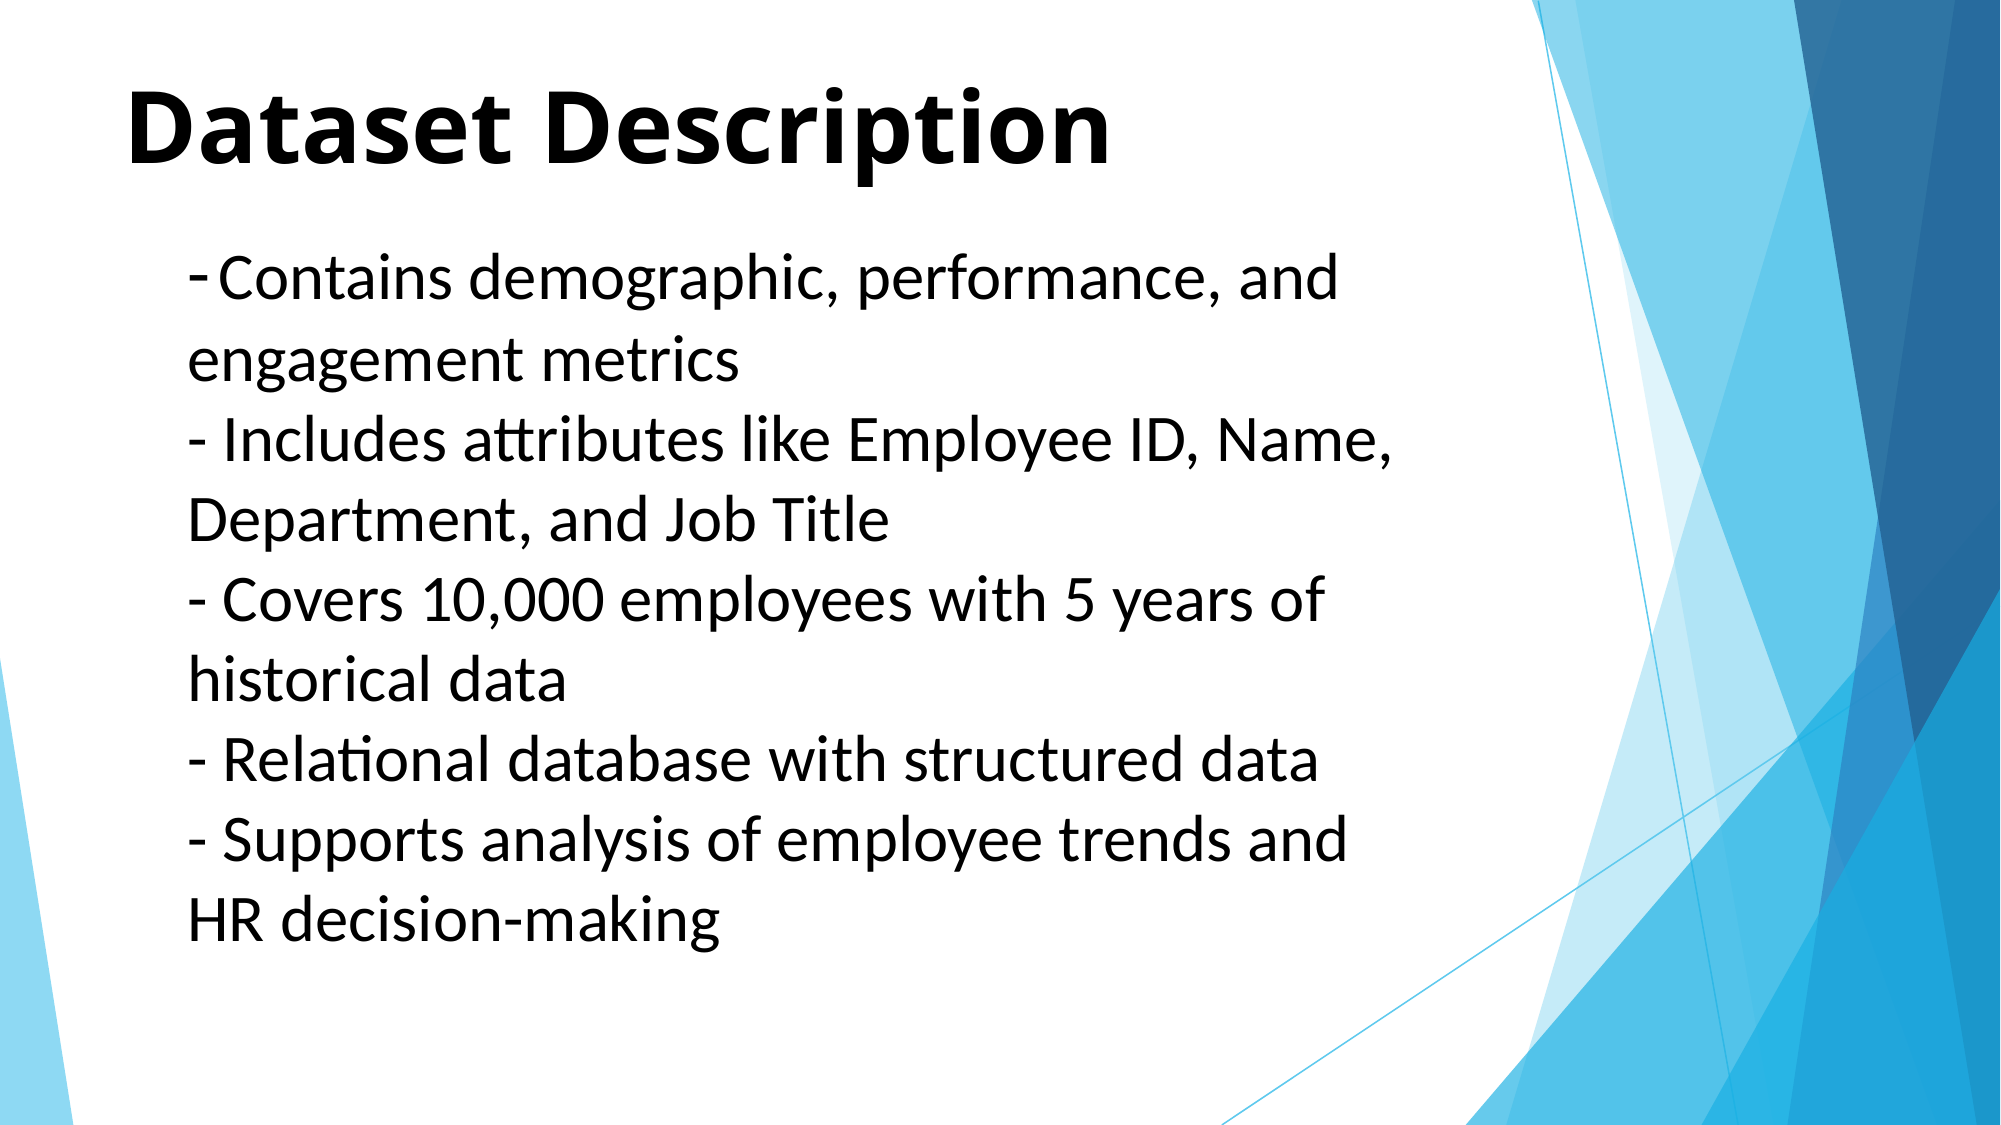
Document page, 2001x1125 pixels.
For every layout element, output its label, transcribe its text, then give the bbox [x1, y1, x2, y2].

list - Contains demographic, performance, and engagement metrics - Includes attributes like Employee ID, Name, Department, and Job Title - Covers 10,000 employees with 5 years of historical data - Relational database with structured data - Supports analysis of employee trends and HR decision-making [187, 224, 1425, 963]
title Dataset Description [123, 63, 1877, 188]
